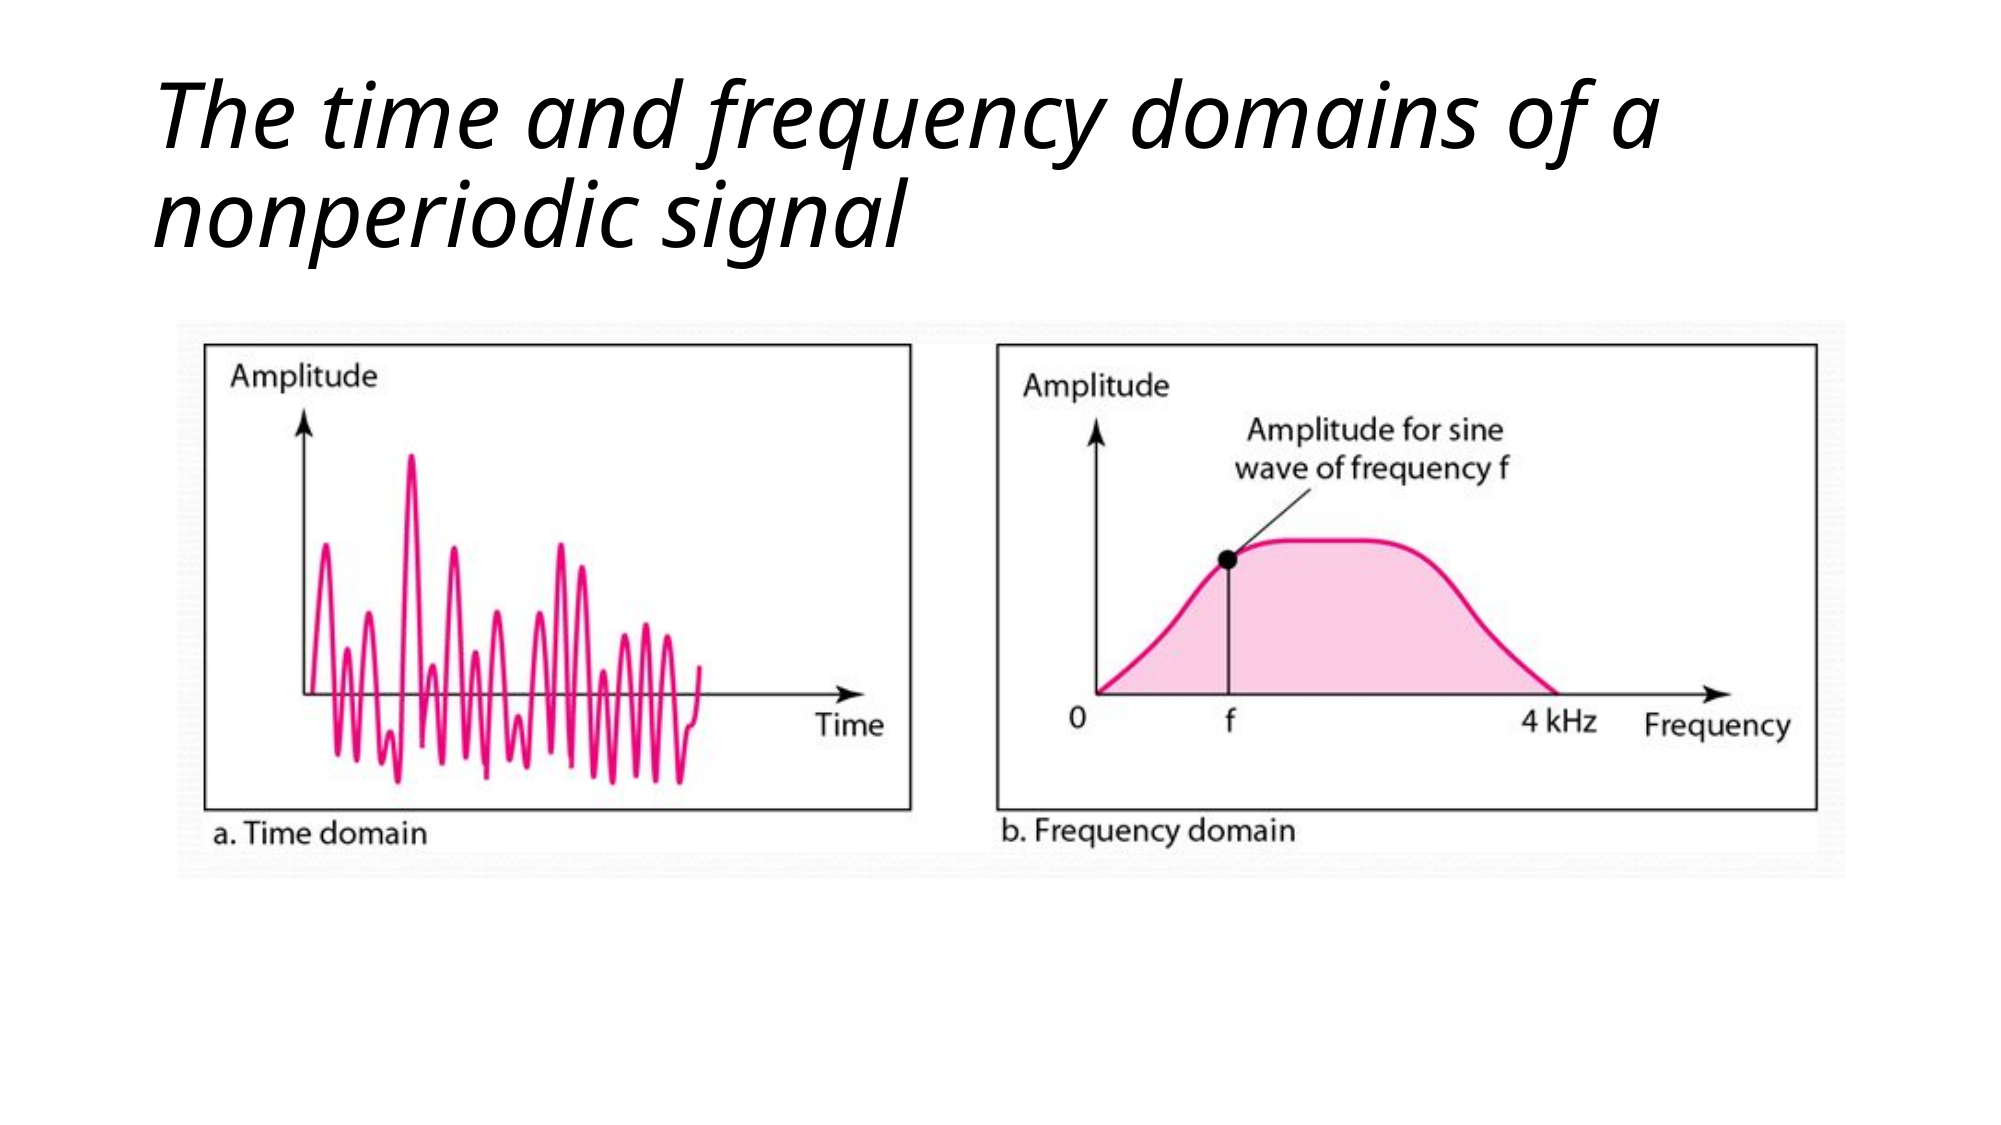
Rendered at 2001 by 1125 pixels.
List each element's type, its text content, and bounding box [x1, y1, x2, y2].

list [176, 320, 1846, 878]
title The time and frequency domains of a nonperiodic signal [137, 59, 1863, 278]
